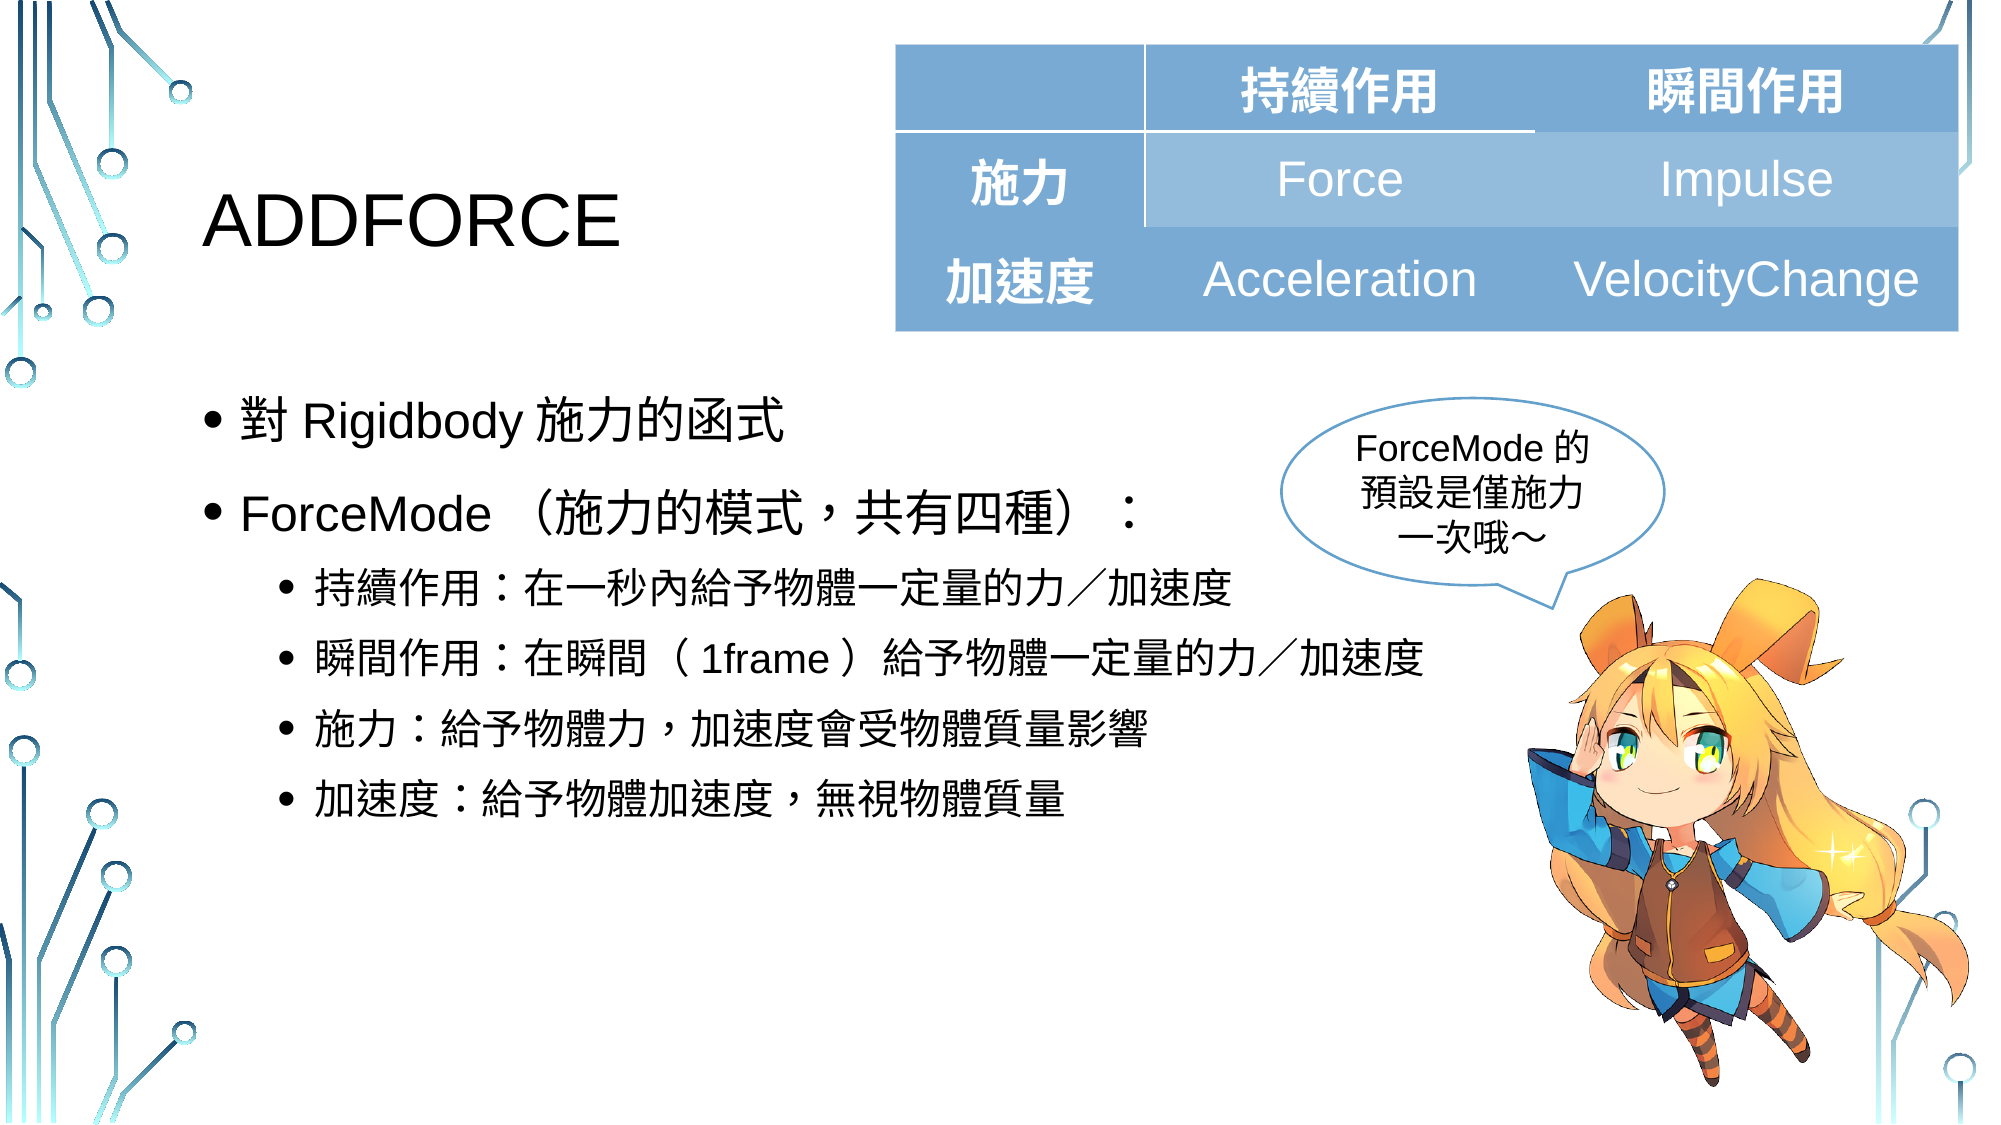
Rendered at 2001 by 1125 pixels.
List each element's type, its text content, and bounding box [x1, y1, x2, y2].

title AddForce [187, 101, 1813, 344]
table_cell VelocityChange [1535, 227, 1958, 331]
text_box ForceMode的預設是僅施力一次哦～ [1280, 396, 1666, 587]
picture [1495, 568, 1971, 1111]
table_cell 加速度 [896, 227, 1145, 331]
table_cell Force [1146, 133, 1535, 227]
table_header 持續作用 [1146, 45, 1535, 130]
table_header 瞬間作用 [1535, 45, 1958, 132]
table_cell Acceleration [1145, 227, 1535, 331]
table_header [896, 45, 1144, 130]
table_cell 施力 [896, 133, 1144, 227]
list 對Rigidbody施力的函式 ForceMode（施力的模式，共有四種）： 持續作用：在一秒內給予物體一定量的力／加速度 瞬間作用：在瞬間（1frame）給予物體一定量的力／加速度 施力：給予物體力，加速度會受物體質量影響 加速度：給予物體加速度，無視物體質量 [187, 369, 1813, 1125]
table_cell Impulse [1535, 132, 1958, 227]
